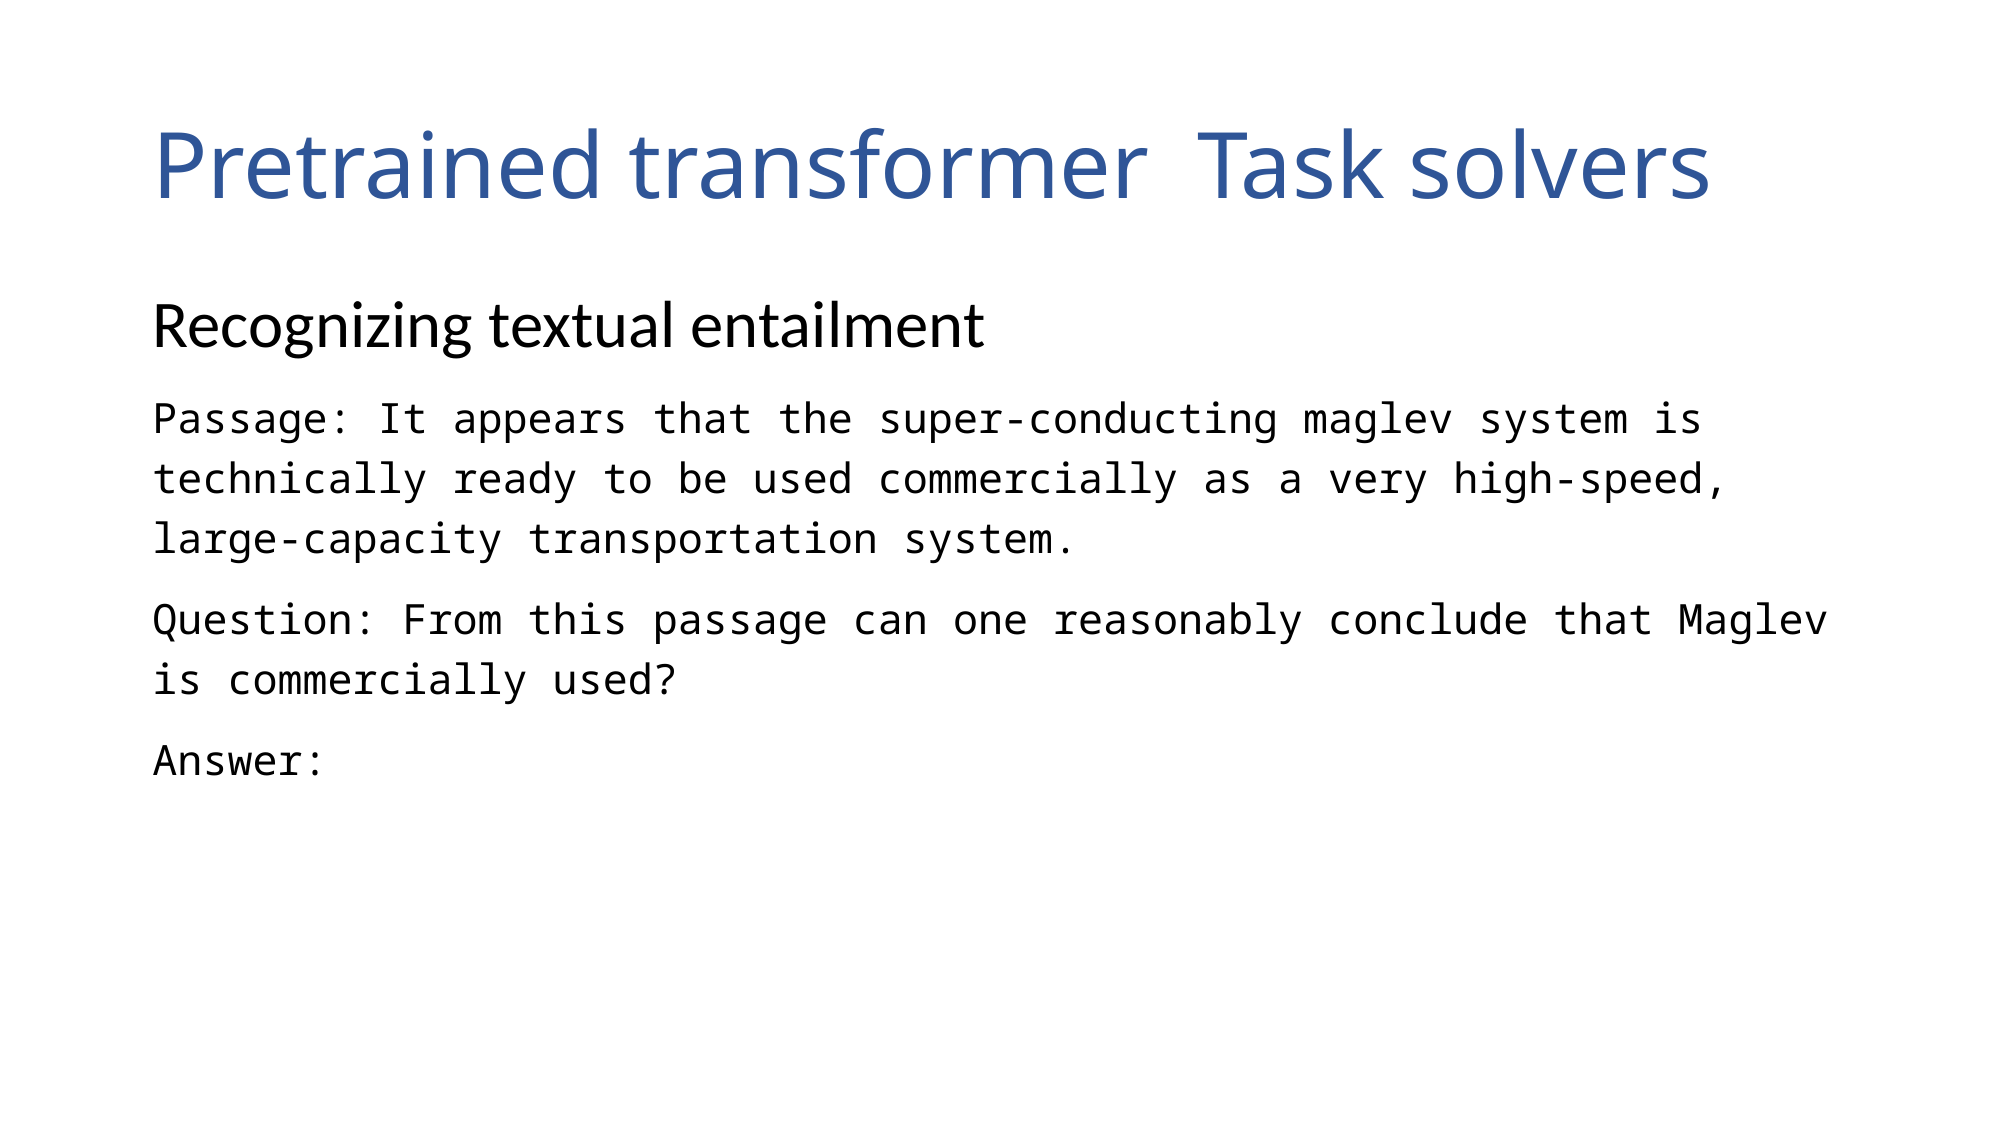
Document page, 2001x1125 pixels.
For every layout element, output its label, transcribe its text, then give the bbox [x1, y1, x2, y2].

list Recognizing textual entailment Passage: It appears that the super-conducting maglev system is technically ready to be used commercially as a very high-speed, large-capacity transportation system. Question: From this passage can one reasonably conclude that Maglev is commercially used? Answer: [137, 257, 1863, 1035]
